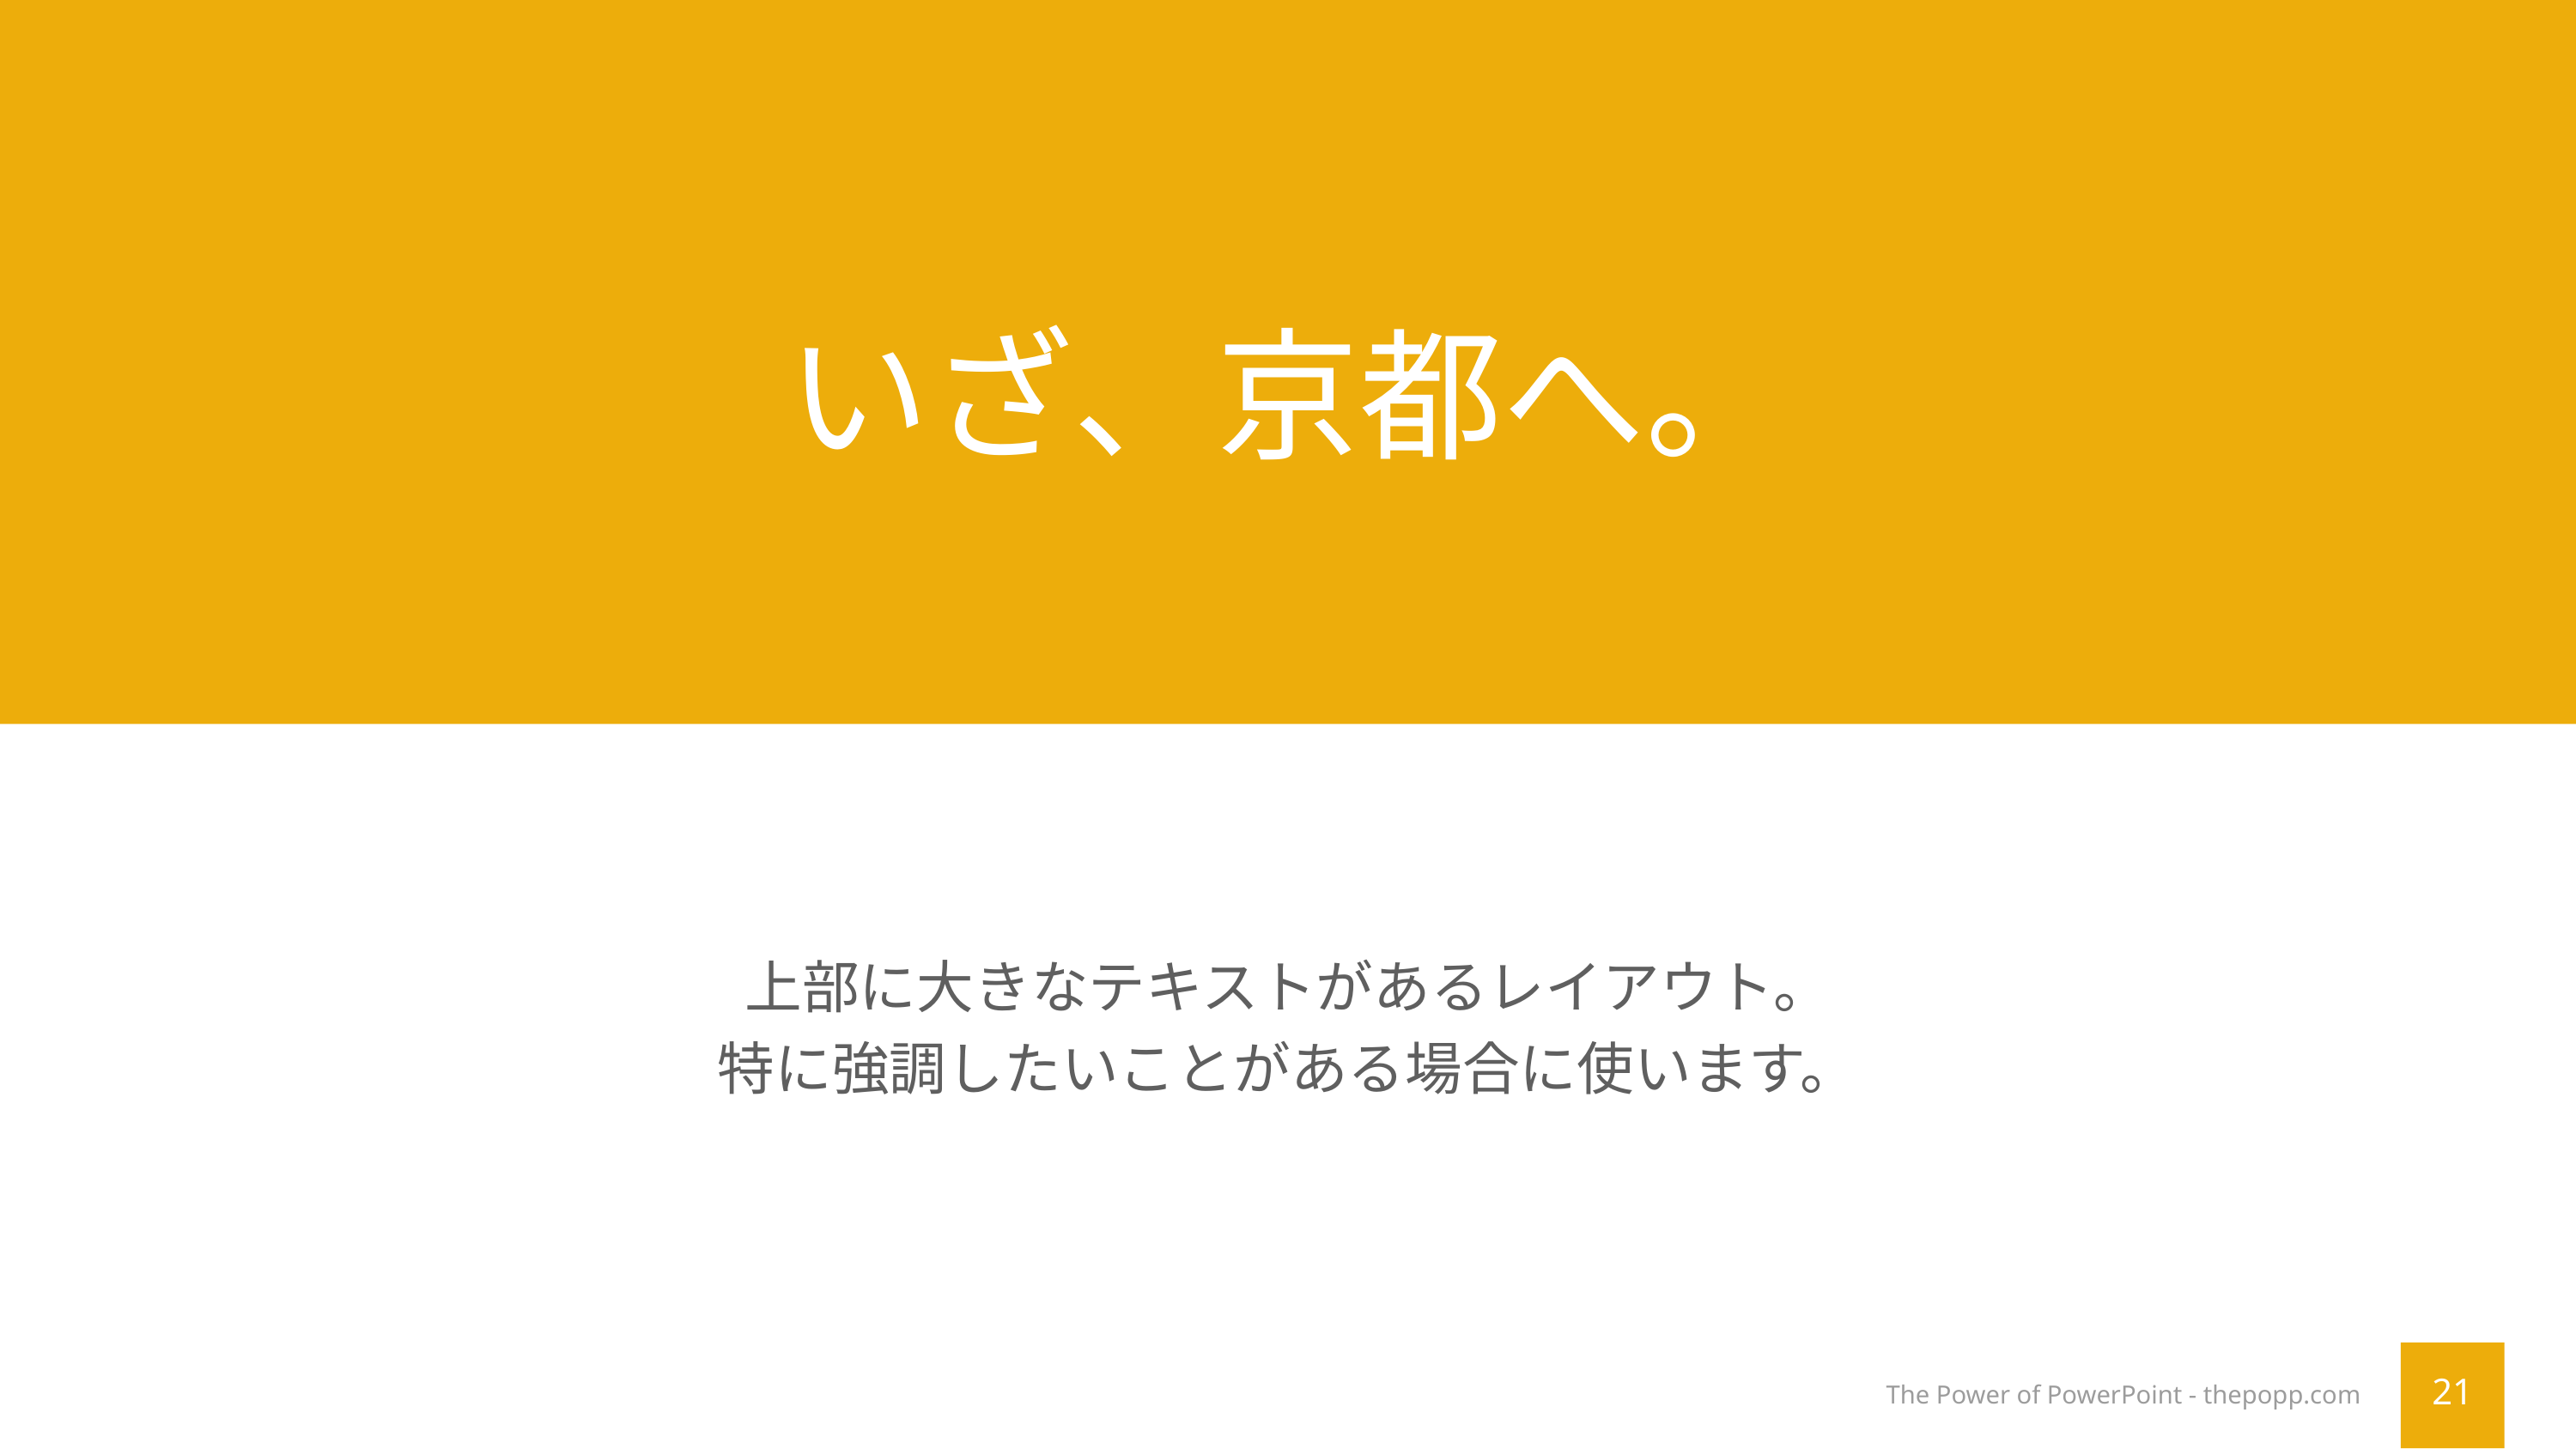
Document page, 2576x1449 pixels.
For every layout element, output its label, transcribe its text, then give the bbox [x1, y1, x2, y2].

list 上部に大きなテキストがあるレイアウト。 特に強調したいことがある場合に使います。 [370, 879, 2206, 1160]
slide_number 21 [2400, 1355, 2505, 1433]
footer The Power of PowerPoint - thepopp.com [1504, 1355, 2374, 1433]
title いざ、京都へ。 [105, 117, 2471, 666]
